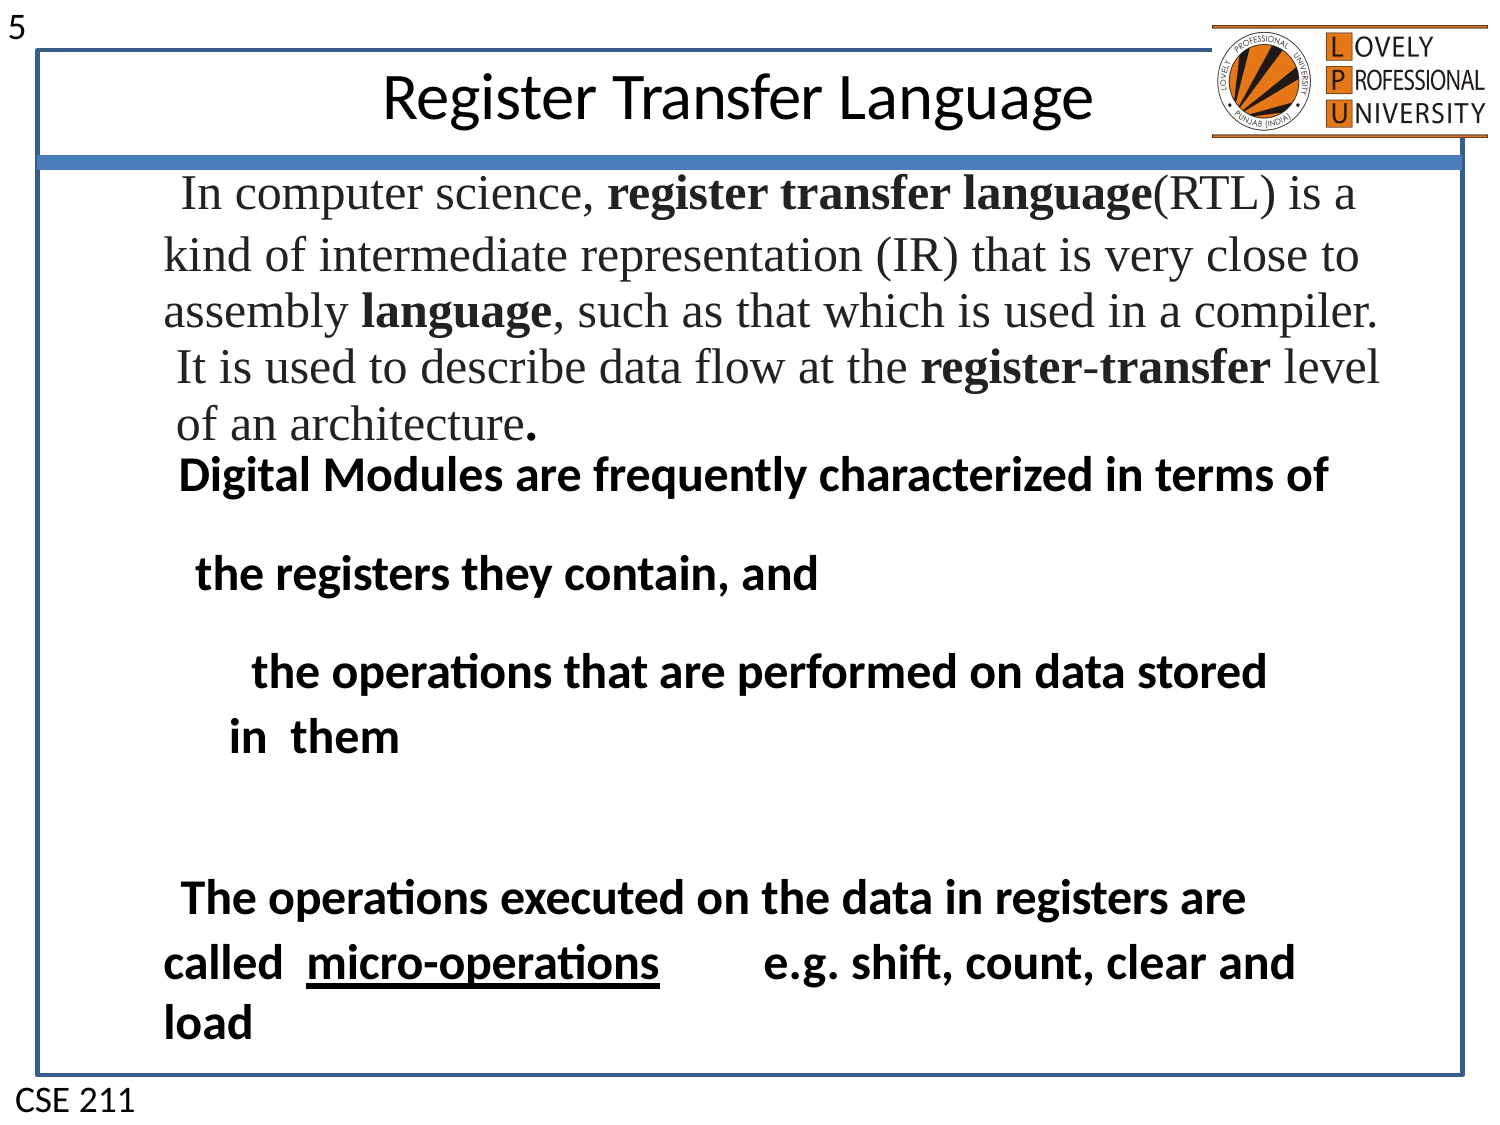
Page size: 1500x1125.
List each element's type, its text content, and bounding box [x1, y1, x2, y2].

text_box 5 [5, 0, 29, 48]
text_box In computer science, register transfer language(RTL) is a kind of intermediate representation (IR) that is very close to assembly language, such as that which is used in a compiler. It is used to describe data flow at the register-transfer level of an architecture. Digital Modules are frequently characterized in terms of the registers they contain, and the operations that are performed on data stored in them The operations executed on the data in registers are called micro-operations e.g. shift, count, clear and load [105, 161, 1385, 1050]
picture [1212, 25, 1488, 138]
title Register Transfer Language [379, 51, 1108, 161]
footer CSE 211 [12, 1082, 139, 1125]
